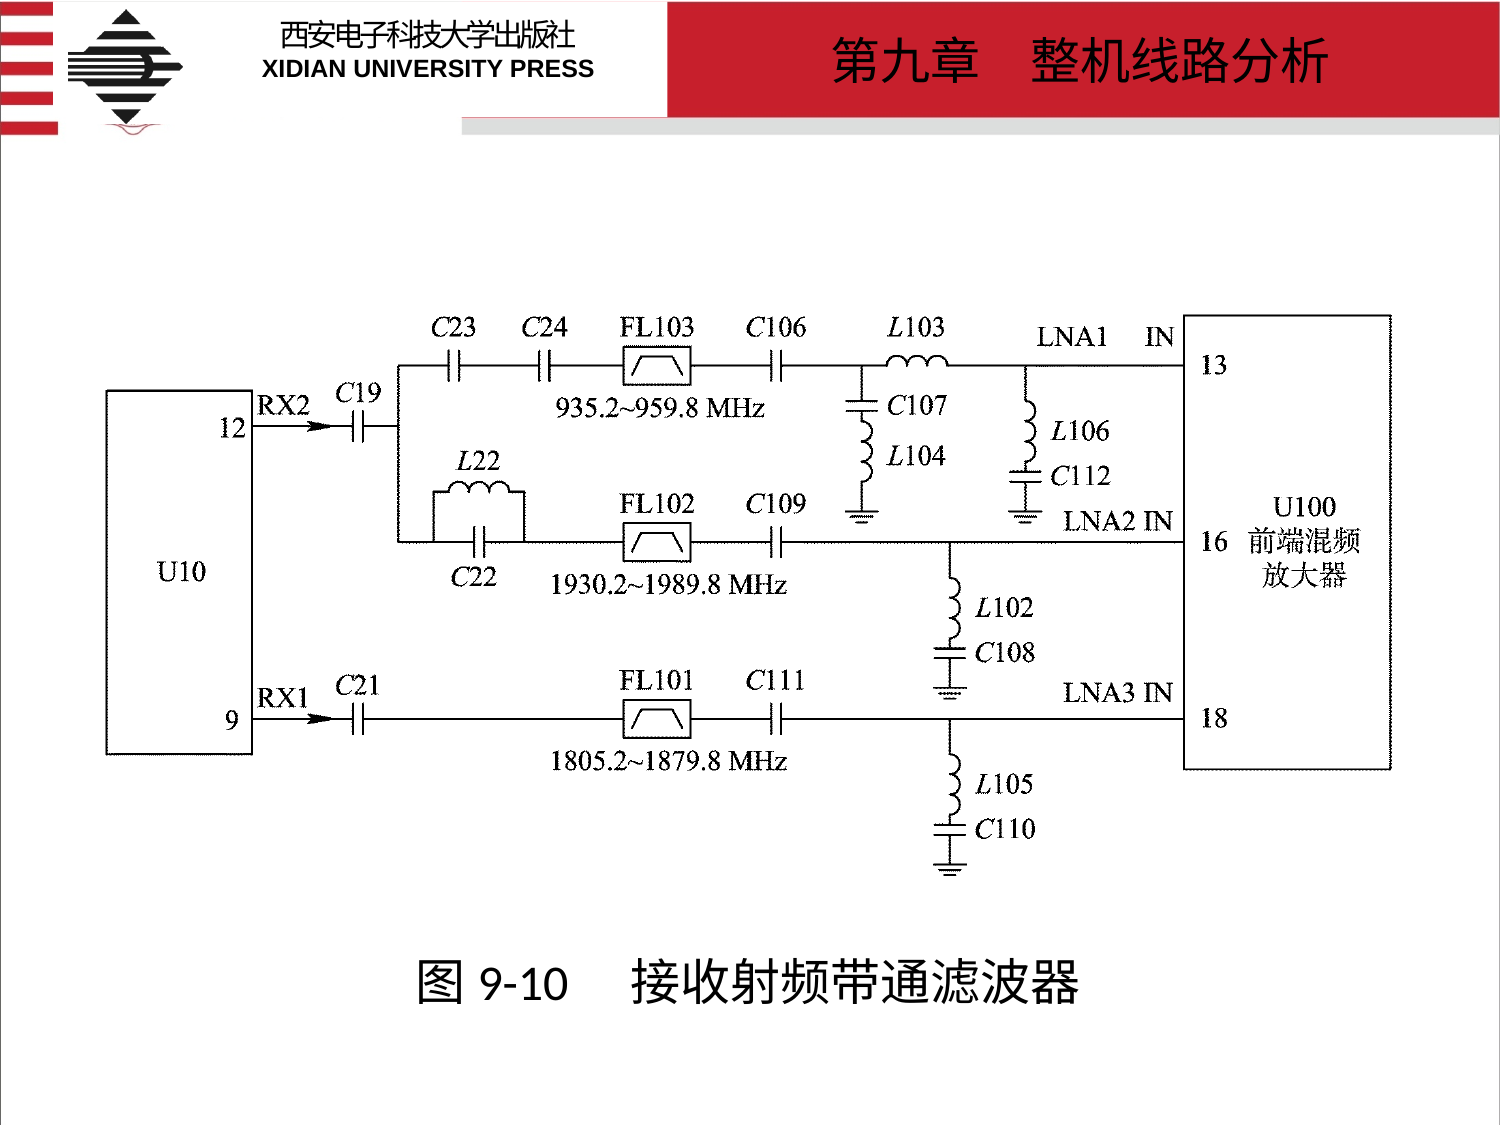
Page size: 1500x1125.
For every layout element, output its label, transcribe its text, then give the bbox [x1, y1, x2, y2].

picture [0, 1, 1500, 1125]
text_box 图9-10 接收射频带通滤波器 [400, 943, 1096, 1018]
